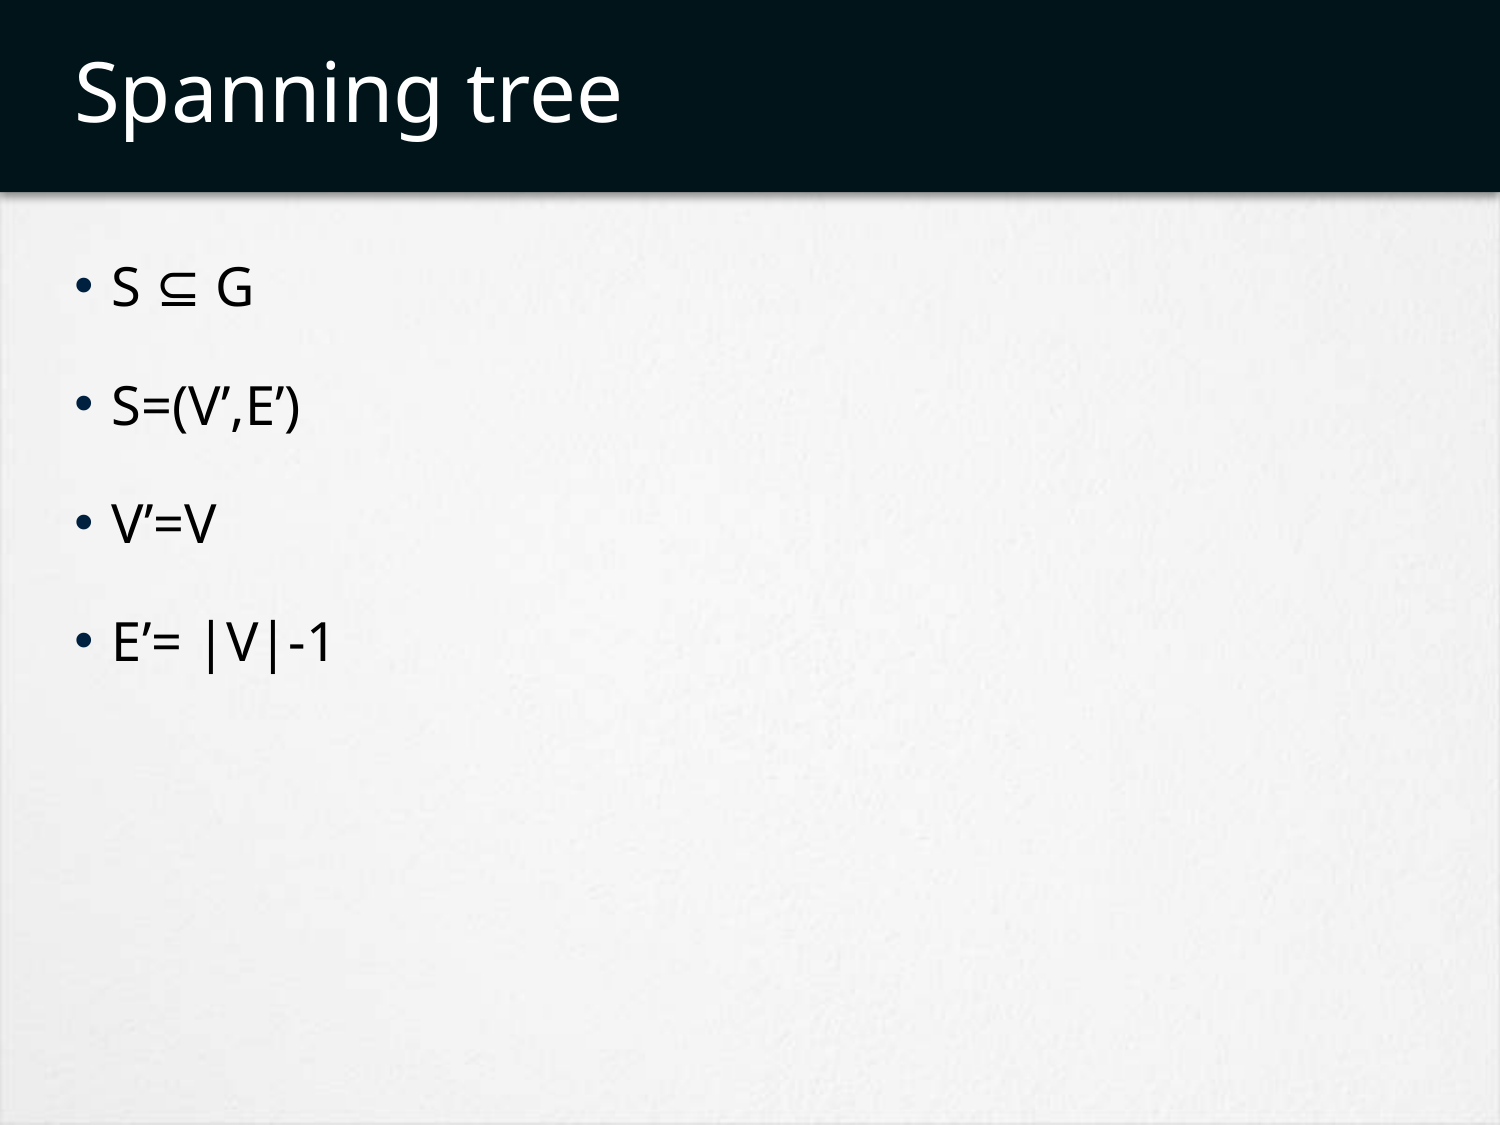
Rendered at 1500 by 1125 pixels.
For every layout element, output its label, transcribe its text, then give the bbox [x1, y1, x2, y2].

title Spanning tree [59, 0, 1500, 193]
picture [0, 193, 1500, 1125]
list S ⊆ G S=(V’,E’) V’=V E’= |V|-1 [59, 212, 1468, 1099]
